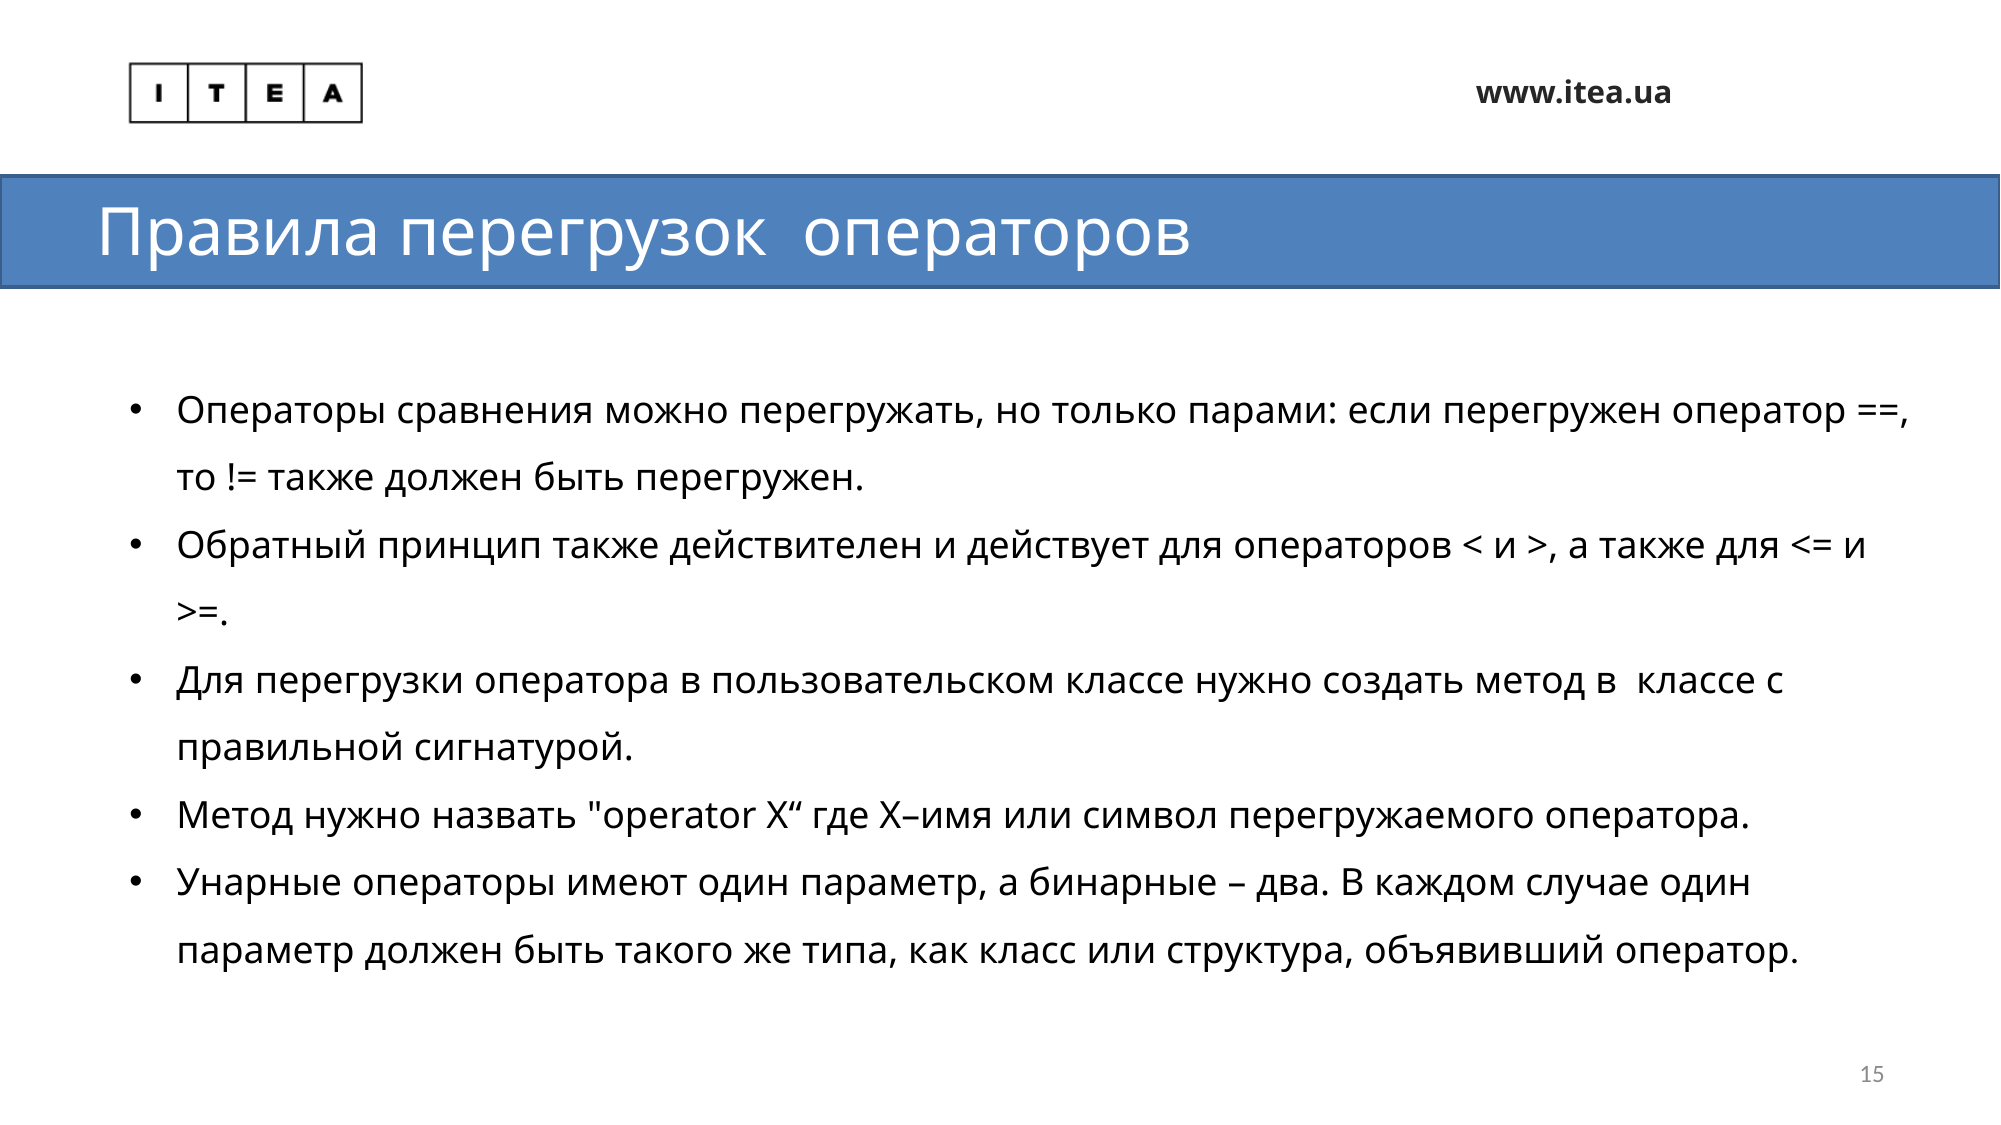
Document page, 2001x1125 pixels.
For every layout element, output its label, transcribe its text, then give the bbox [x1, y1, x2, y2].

text_box Операторы сравнения можно перегружать, но только парами: если перегружен оператор ==, то != также должен быть перегружен. Обратный принцип также действителен и действует для операторов < и >, а также для <= и >=. Для перегрузки оператора в пользовательском классе нужно создать метод в классе с правильной сигнатурой. Метод нужно назвать "operator X“ где X–имя или символ перегружаемого оператора. Унарные операторы имеют один параметр, а бинарные – два. В каждом случае один параметр должен быть такого же типа, как класс или структура, объявивший оператор. [114, 356, 1934, 979]
text_box Правила перегрузок операторов [81, 181, 1208, 277]
text_box [0, 174, 2000, 289]
slide_number 15 [1433, 1042, 1900, 1103]
picture [101, 49, 389, 133]
text_box www.itea.ua [1422, 66, 1727, 115]
